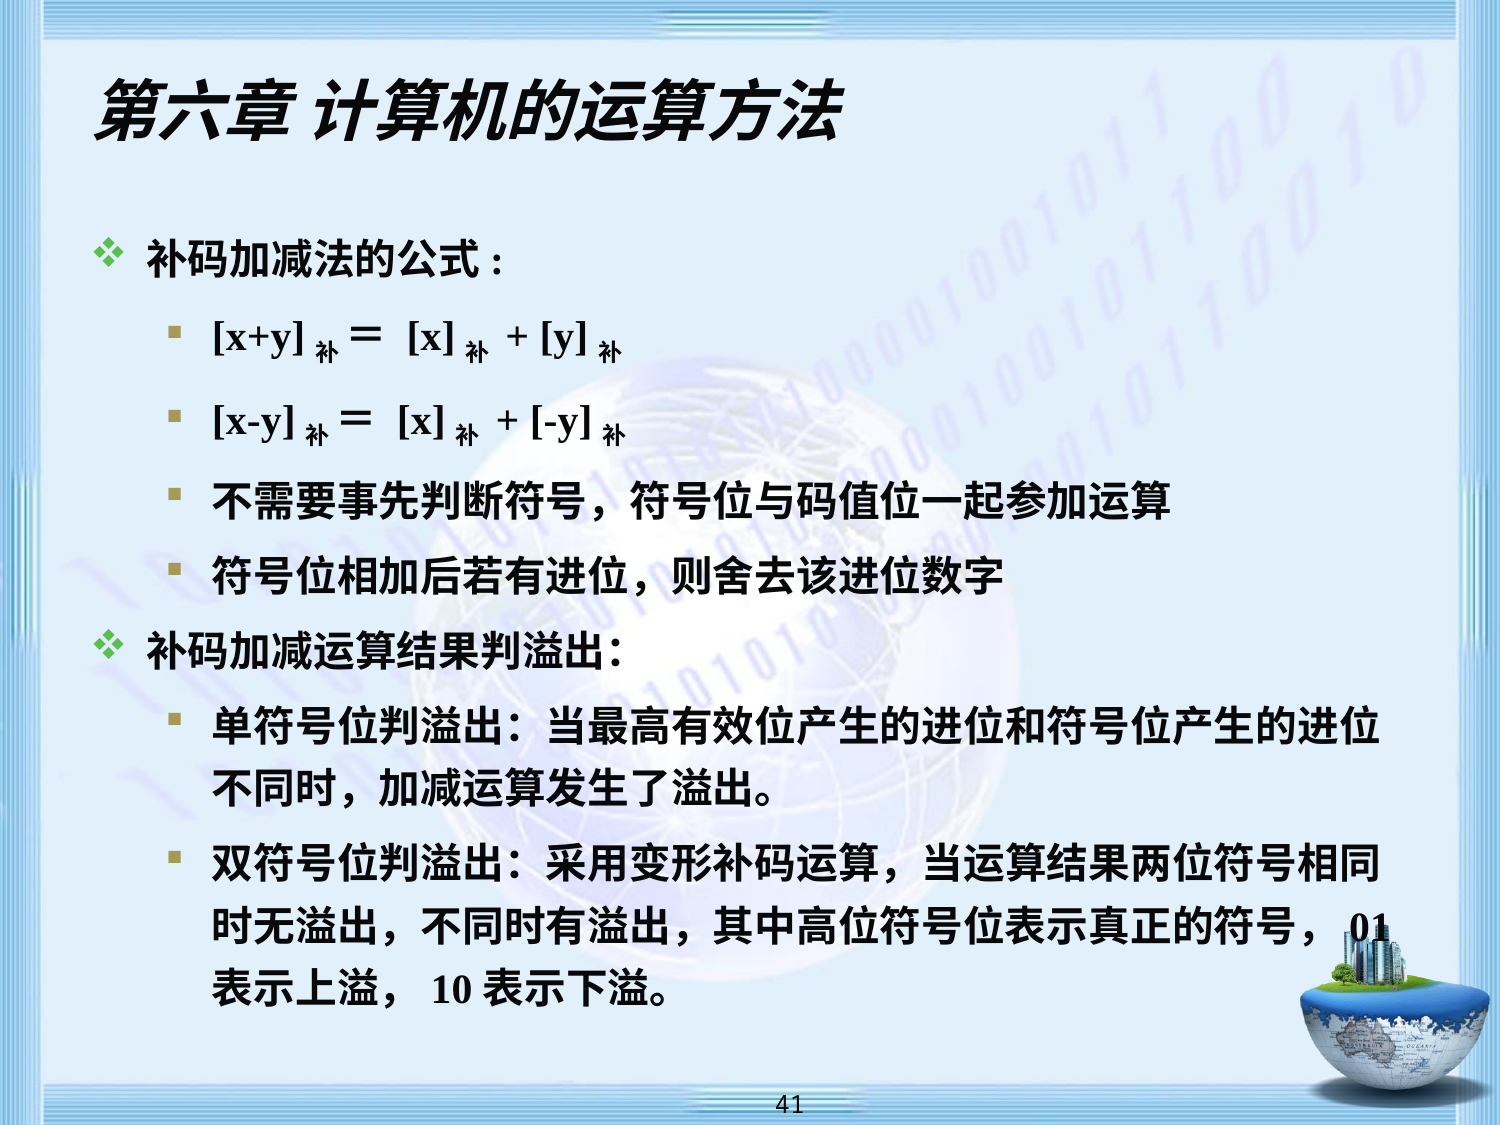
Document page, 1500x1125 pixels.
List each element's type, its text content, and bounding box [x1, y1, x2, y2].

title 第六章 计算机的运算方法 [75, 37, 1425, 180]
list 补码加减法的公式: [x+y]补 ＝ [x]补 + [y]补 [x-y]补 ＝ [x]补 + [-y]补 不需要事先判断符号，符号位与码值位一起参加运算 符号位相加后若有进位，则舍去该进位数字 补码加减运算结果判溢出： 单符号位判溢出：当最高有效位产生的进位和符号位产生的进位不同时，加减运算发生了溢出。 双符号位判溢出：采用变形补码运算，当运算结果两位符号相同时无溢出，不同时有溢出，其中高位符号位表示真正的符号，01表示上溢，10表示下溢。 [75, 212, 1425, 1038]
footer 41 [512, 1072, 988, 1113]
picture [0, 0, 1500, 1125]
